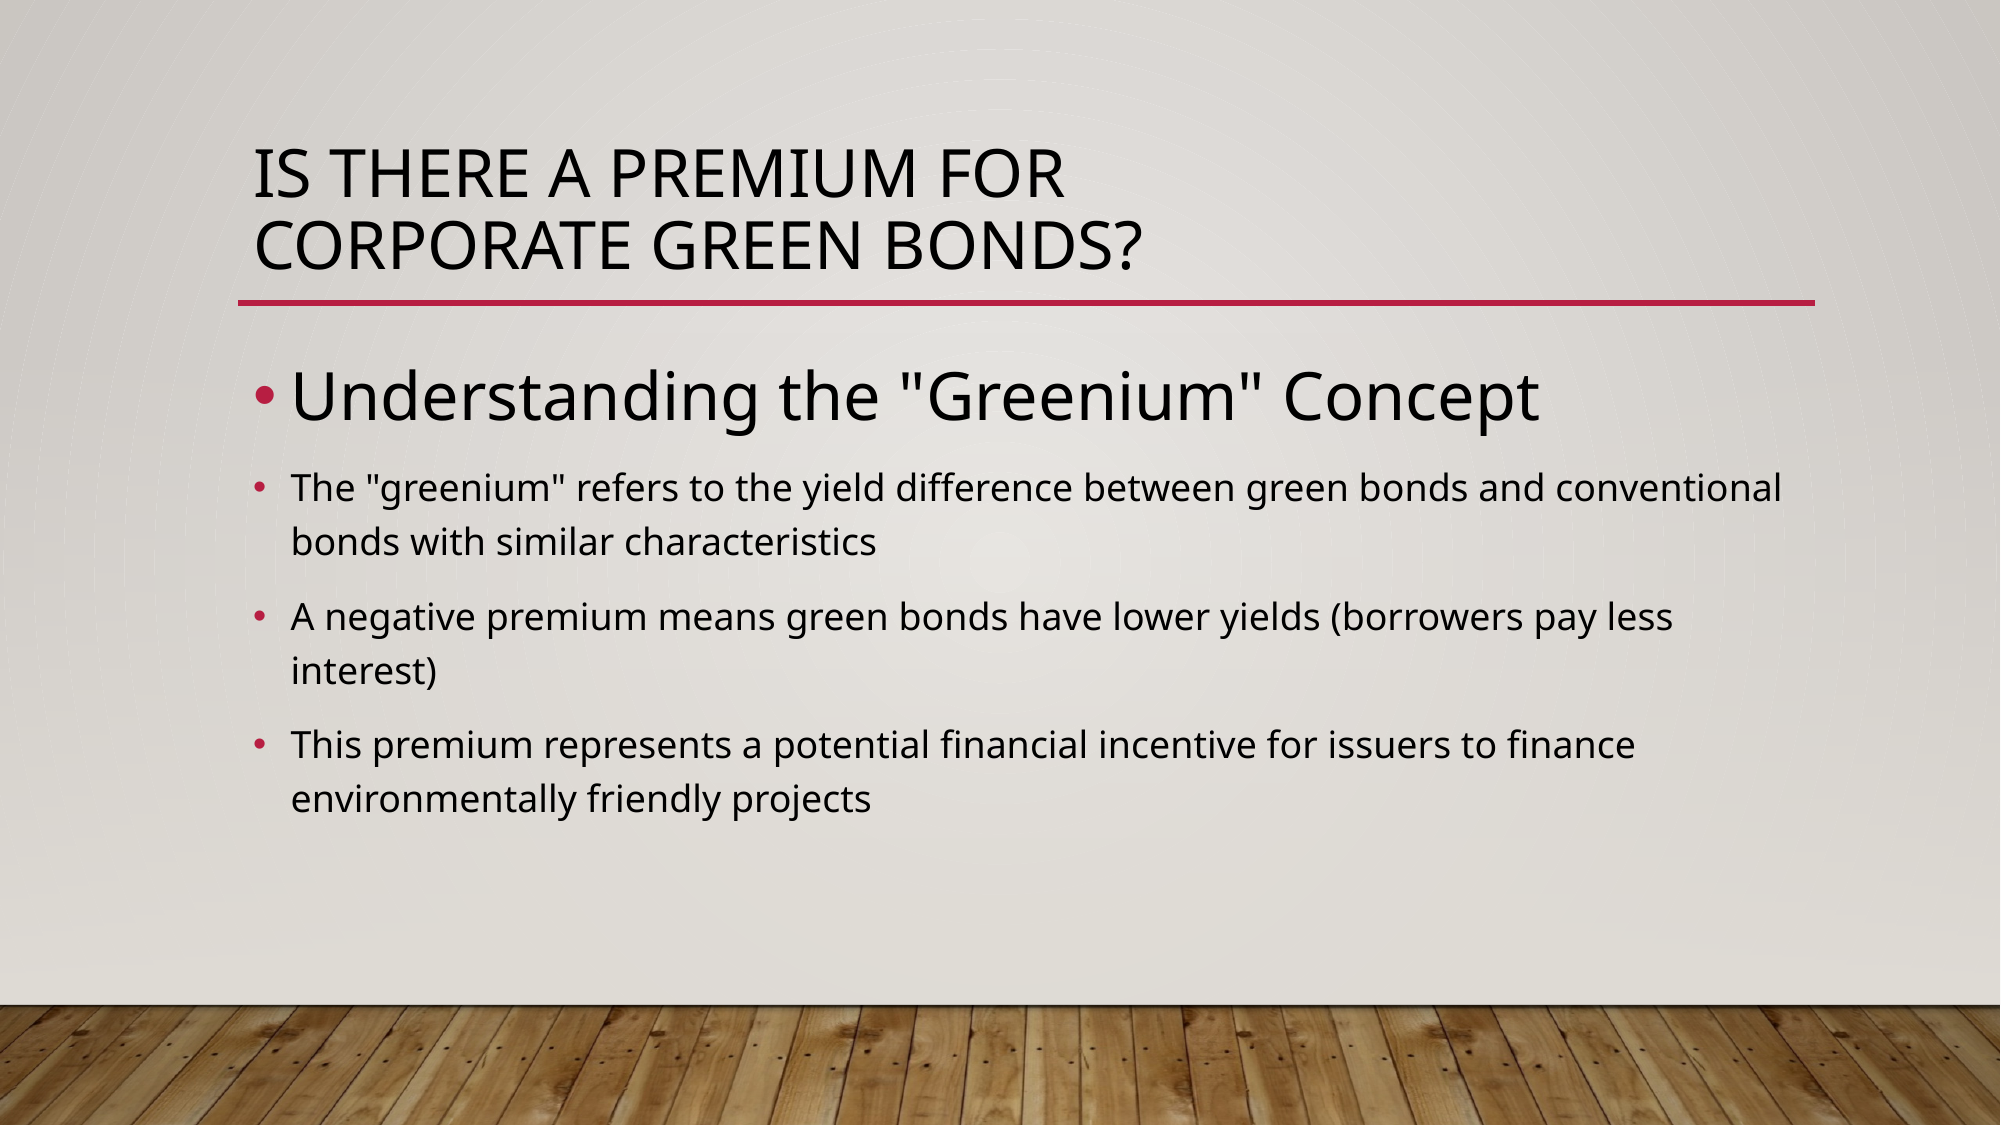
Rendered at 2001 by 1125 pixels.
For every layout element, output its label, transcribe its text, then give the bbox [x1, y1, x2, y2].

title is there a premium for corporate green bonds? [238, 131, 1814, 305]
picture [0, 1005, 2000, 1125]
list Understanding the "Greenium" Concept The "greenium" refers to the yield difference between green bonds and conventional bonds with similar characteristics A negative premium means green bonds have lower yields (borrowers pay less interest) This premium represents a potential financial incentive for issuers to finance environmentally friendly projects [238, 330, 1814, 897]
